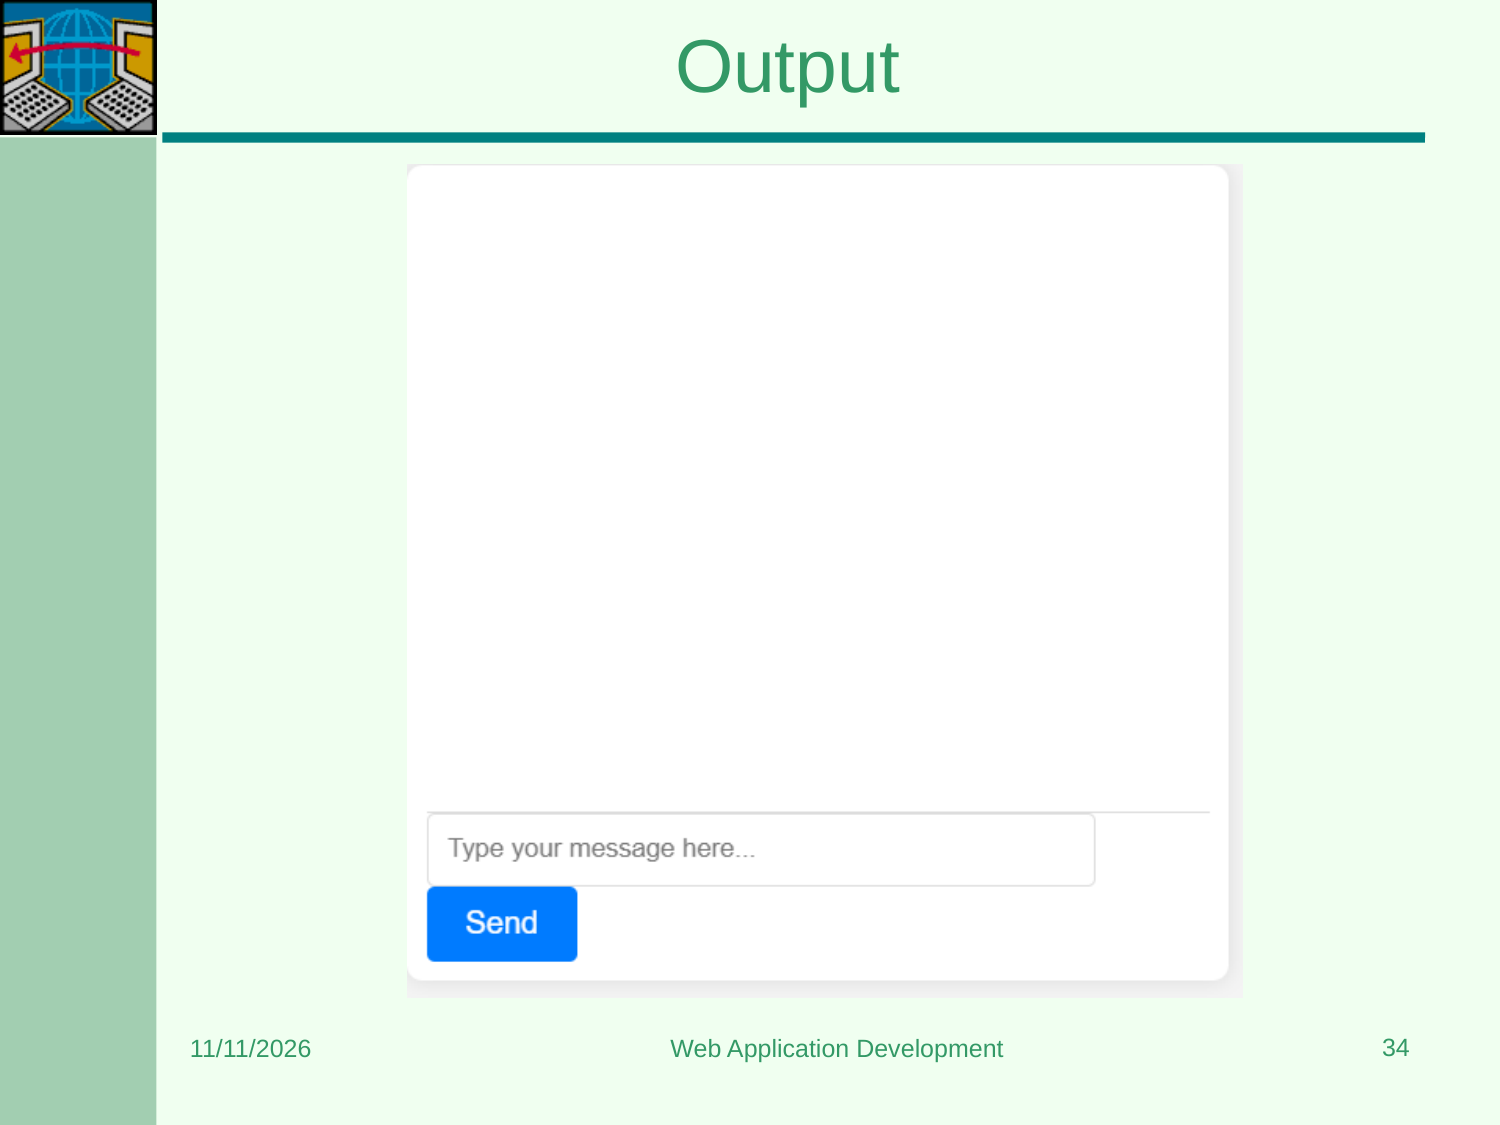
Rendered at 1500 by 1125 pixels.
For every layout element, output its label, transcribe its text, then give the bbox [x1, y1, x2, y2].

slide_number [174, 1024, 438, 1104]
title Output [150, 0, 1425, 125]
picture [0, 0, 157, 135]
slide_number 34 [1237, 1024, 1426, 1103]
footer Web Application Development [462, 1024, 1213, 1104]
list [407, 164, 1243, 998]
